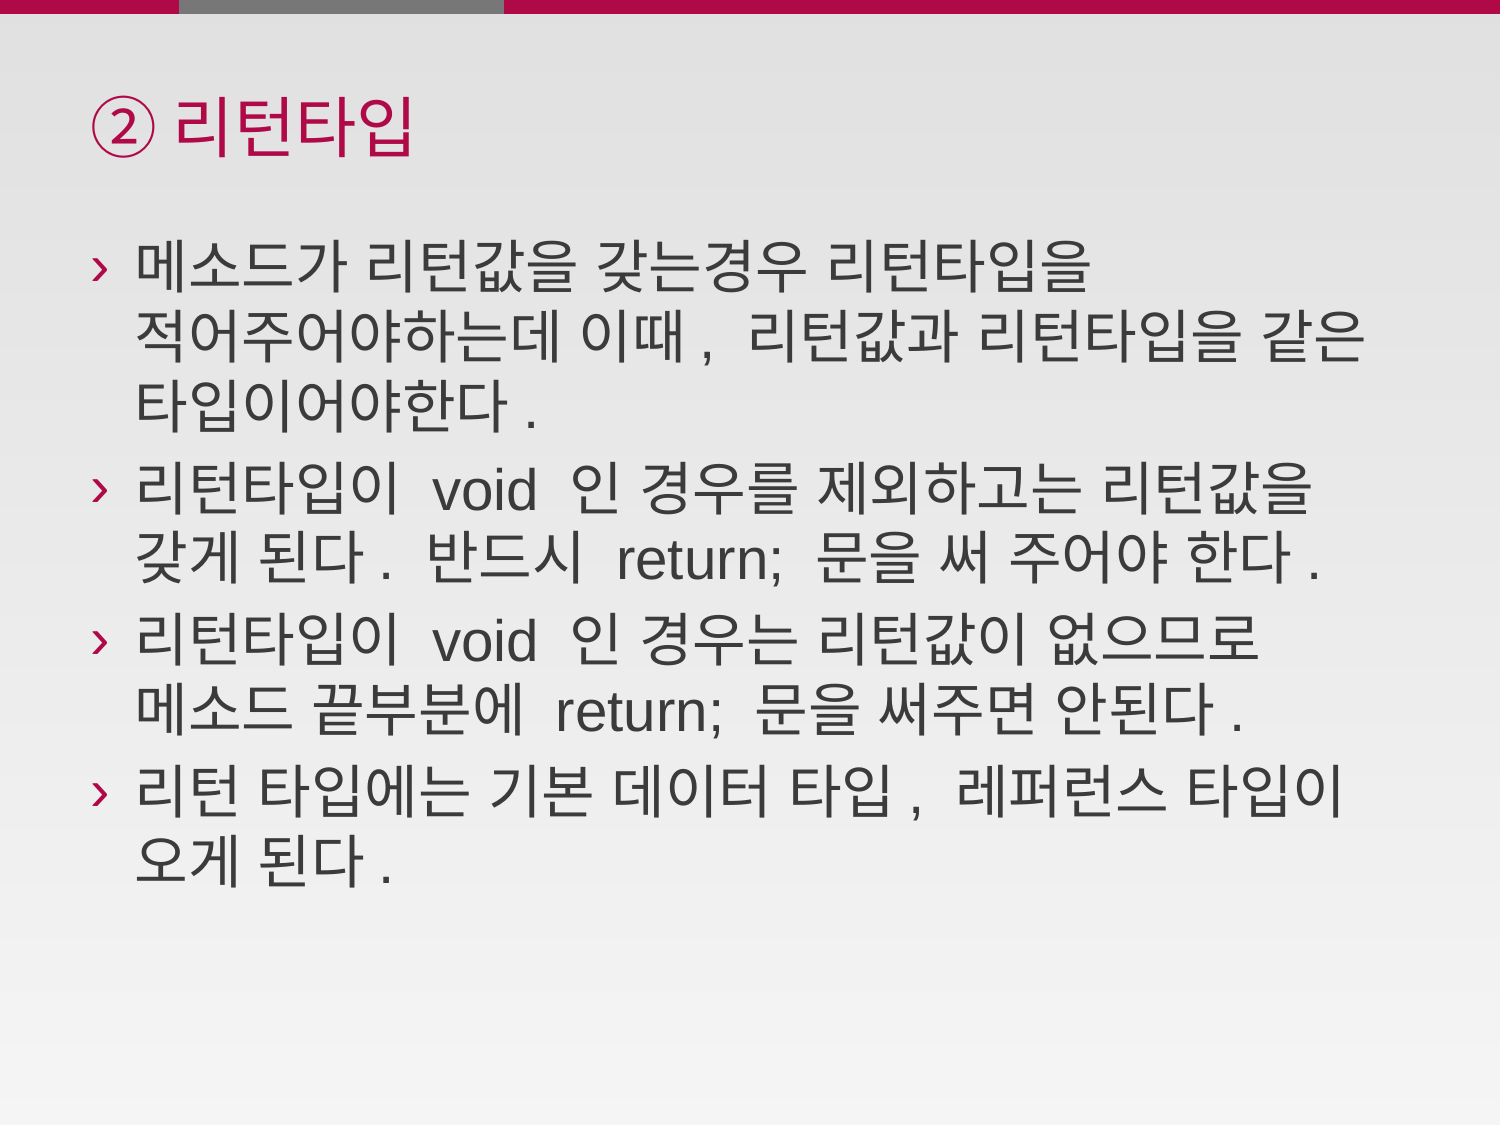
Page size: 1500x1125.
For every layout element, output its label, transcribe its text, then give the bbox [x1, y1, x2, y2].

title ②리턴타입 [75, 50, 1425, 202]
list 메소드가 리턴값을 갖는경우 리턴타입을 적어주어야하는데 이때, 리턴값과 리턴타입을 같은 타입이어야한다. 리턴타입이 void 인 경우를 제외하고는 리턴값을 갖게 된다. 반드시 return; 문을 써 주어야 한다. 리턴타입이 void 인 경우는 리턴값이 없으므로 메소드 끝부분에 return; 문을 써주면 안된다. 리턴 타입에는 기본 데이터 타입, 레퍼런스 타입이 오게 된다. [75, 222, 1425, 1005]
